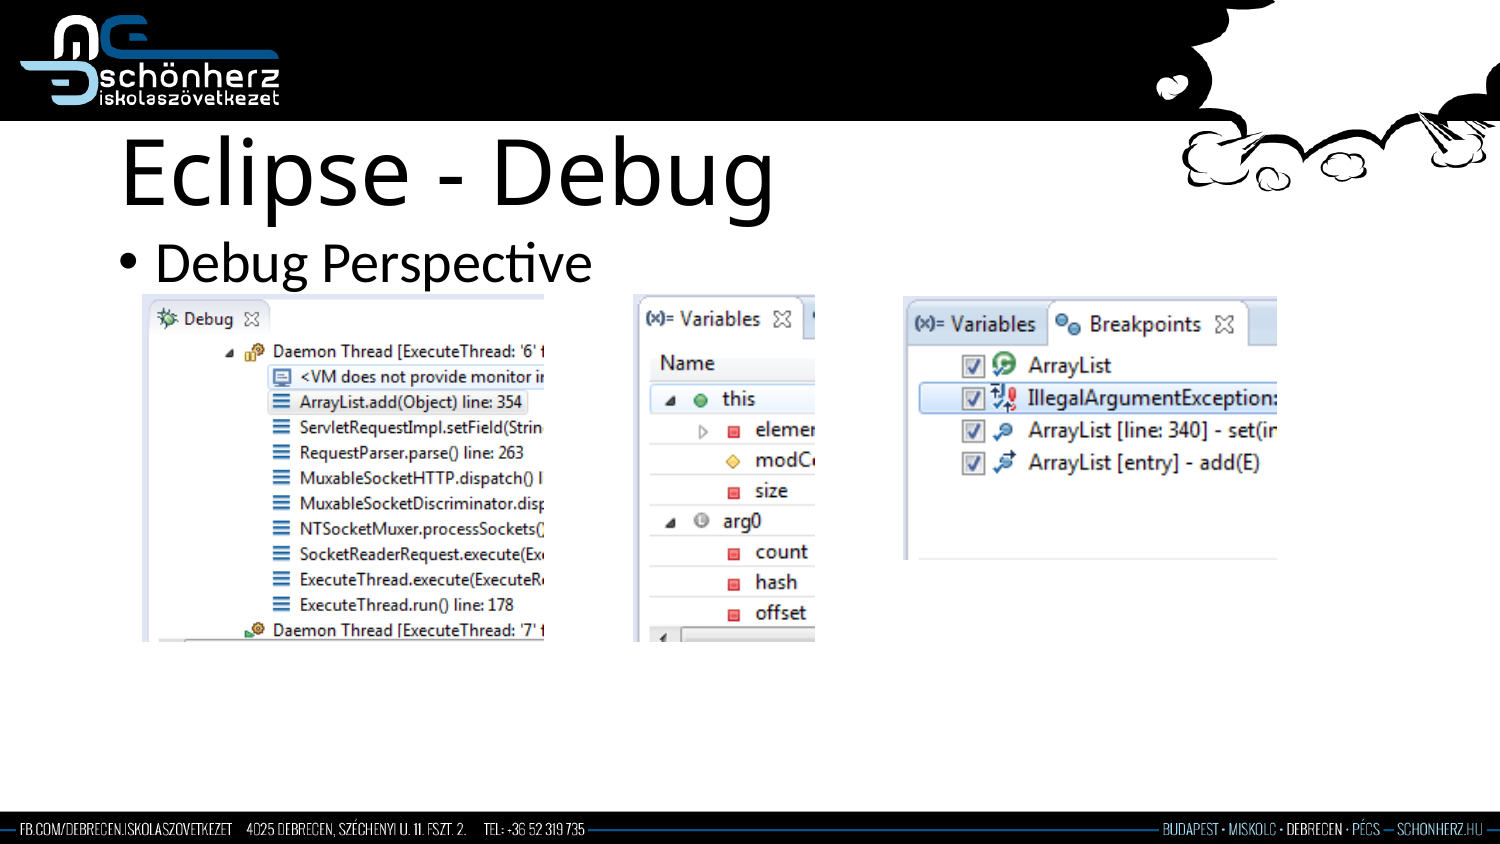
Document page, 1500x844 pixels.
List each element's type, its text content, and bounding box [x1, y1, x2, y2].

title Eclipse - Debug [103, 94, 1397, 224]
list Debug Perspective [103, 224, 1397, 760]
picture [0, 0, 1500, 844]
